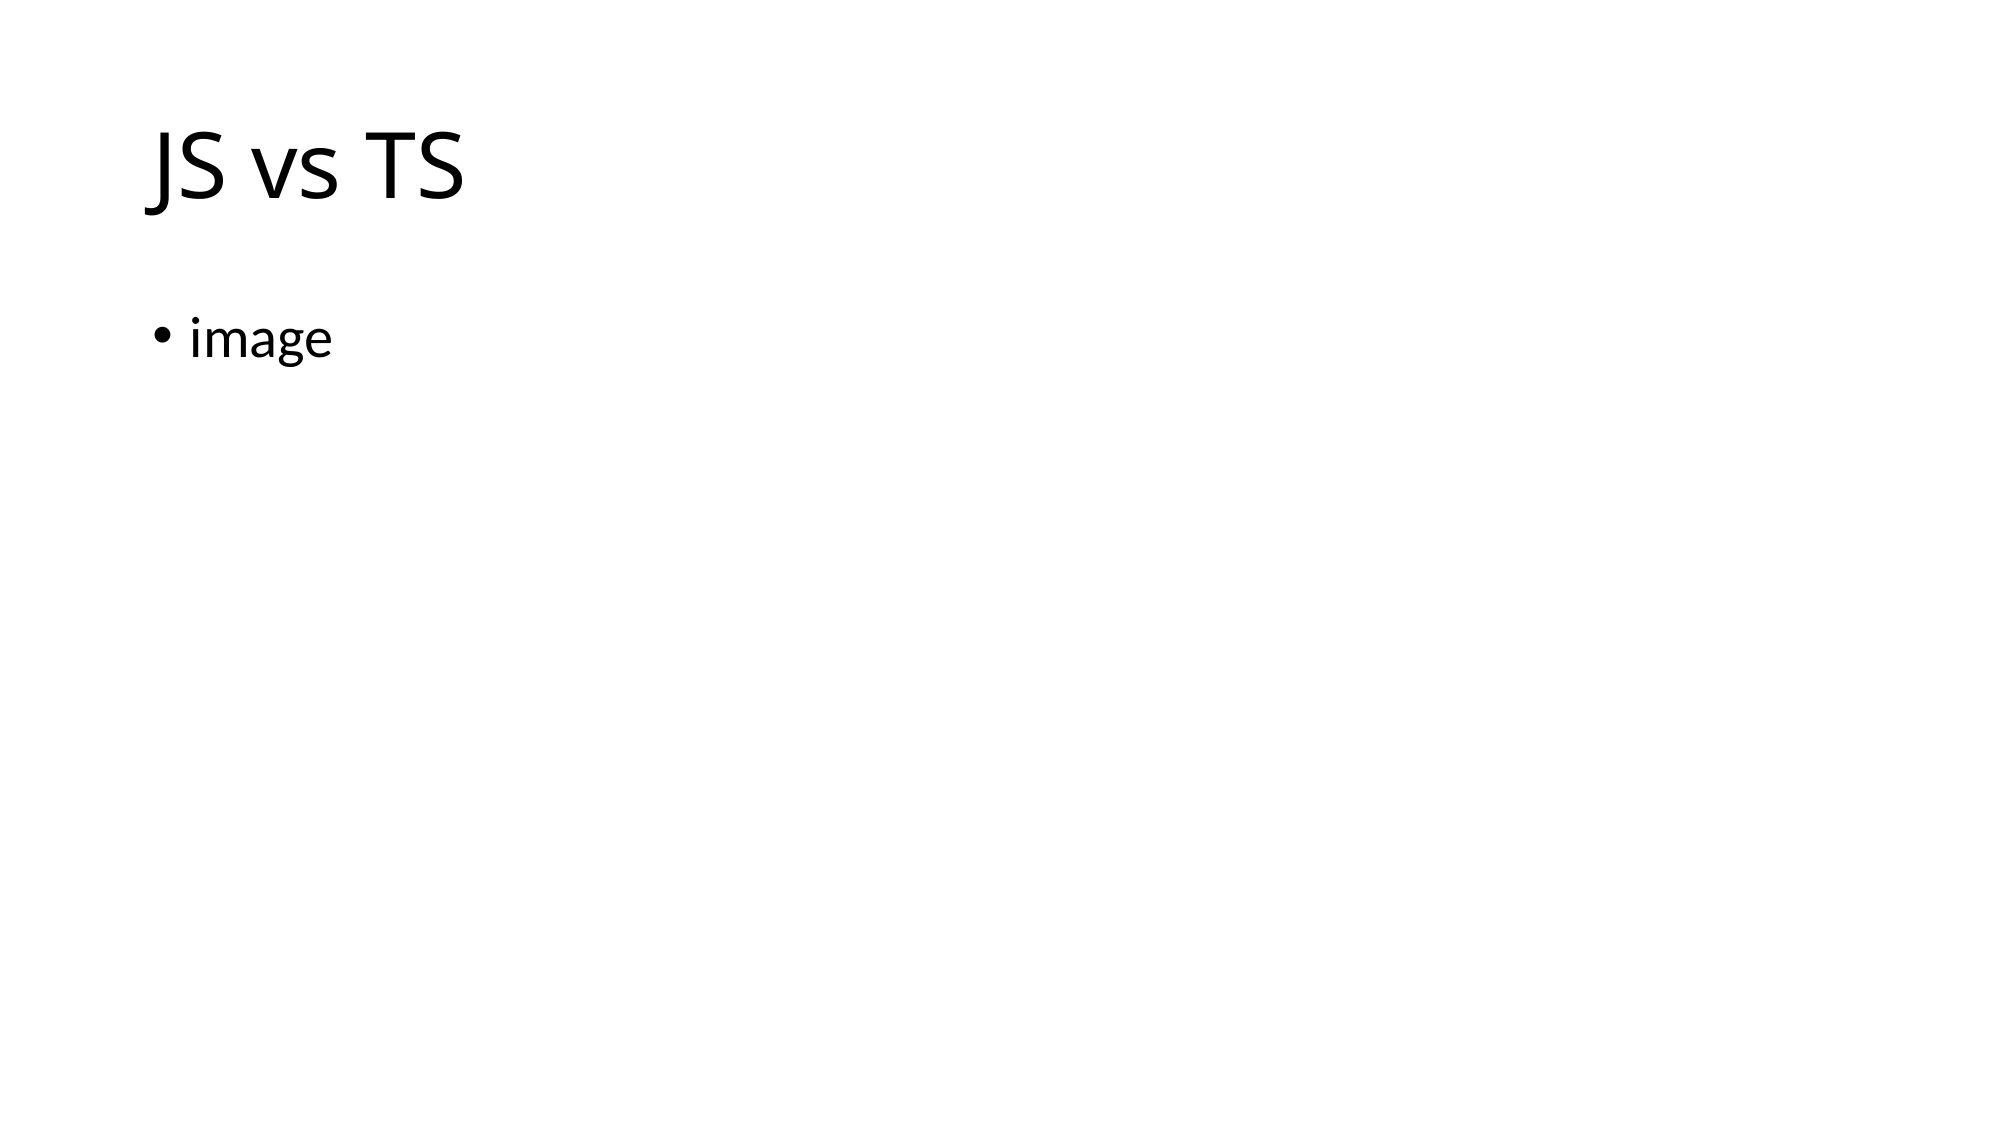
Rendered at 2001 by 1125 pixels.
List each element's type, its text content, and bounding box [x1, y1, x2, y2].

list image [137, 299, 1863, 1014]
title JS vs TS [137, 59, 1863, 278]
